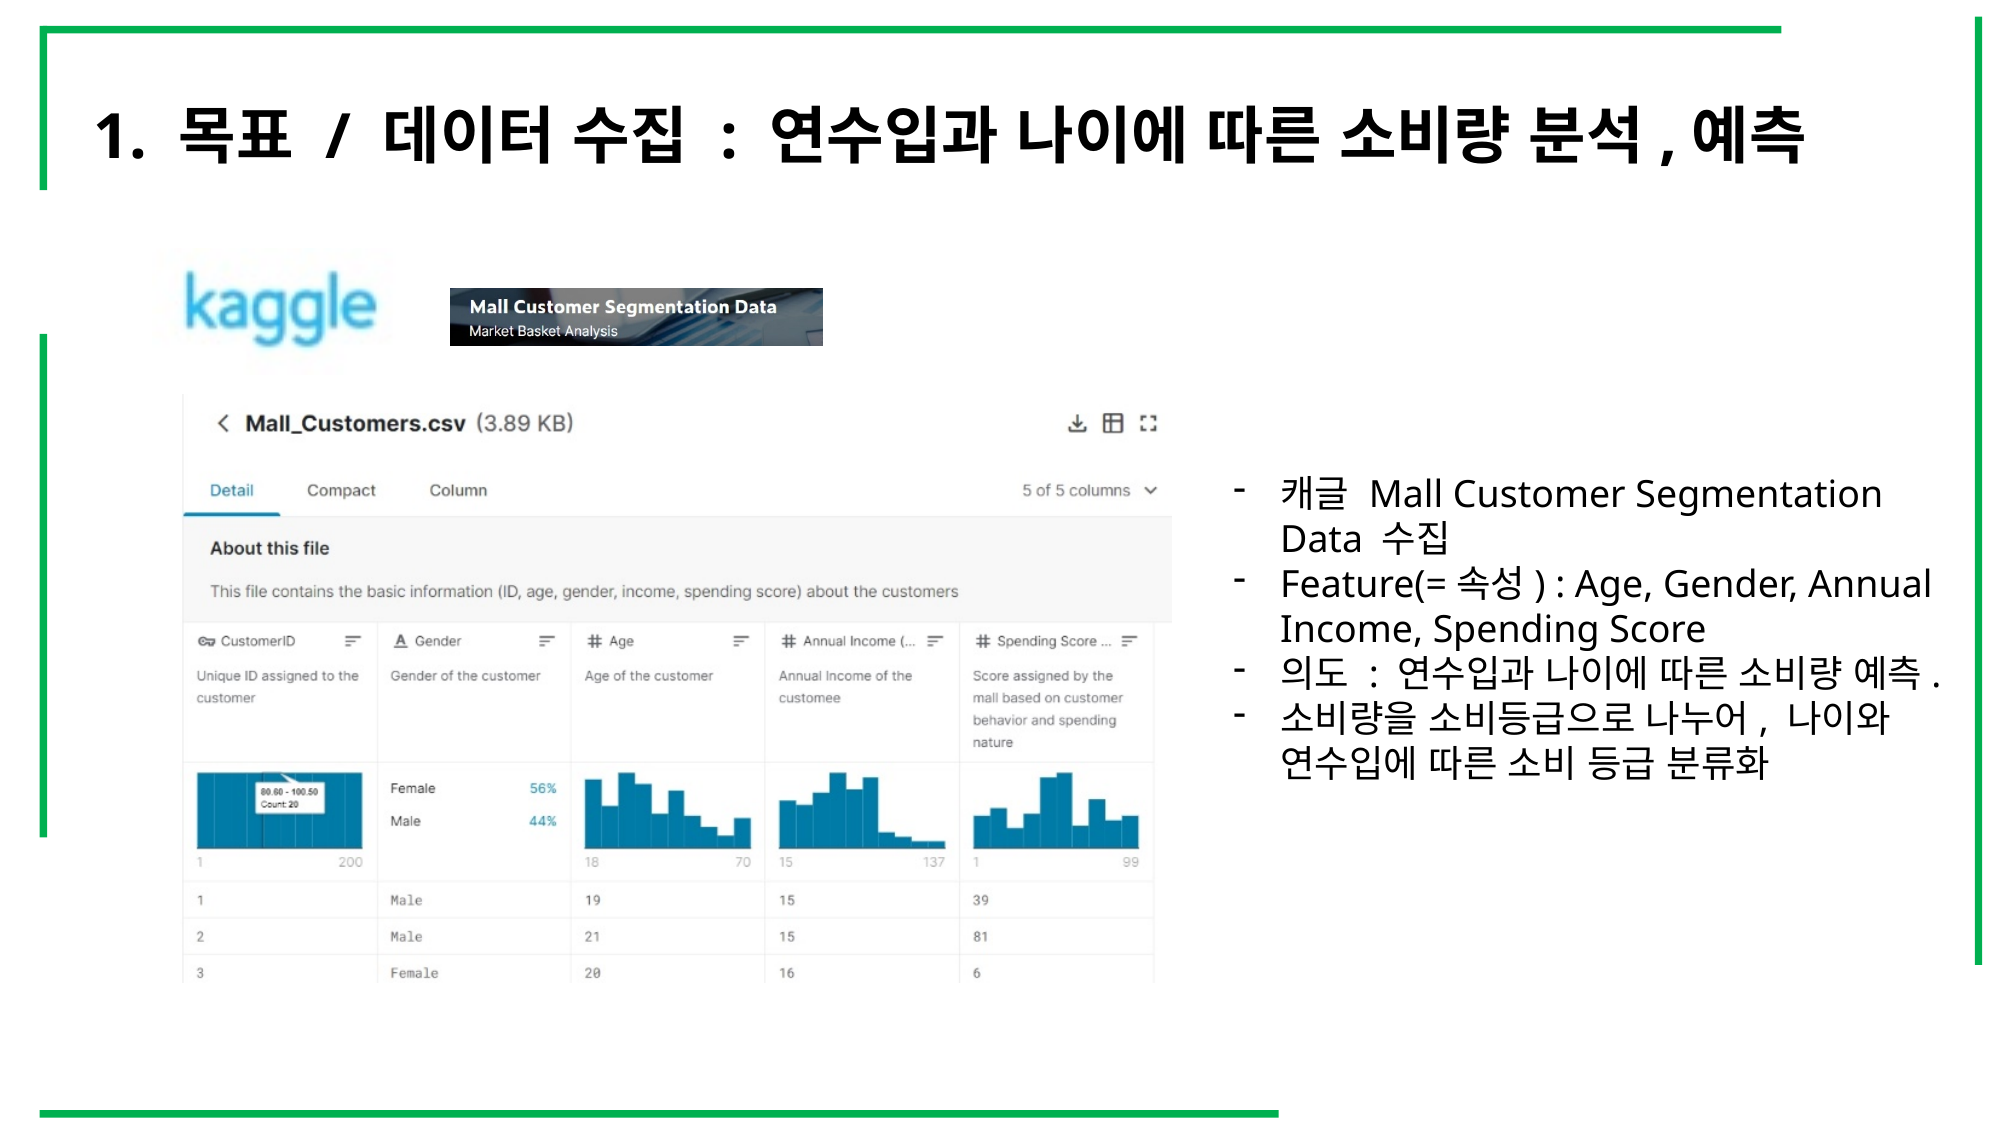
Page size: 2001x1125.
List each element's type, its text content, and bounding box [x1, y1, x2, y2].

picture [152, 248, 823, 375]
text_box [39, 1109, 1280, 1119]
text_box [1974, 16, 1983, 86]
picture [180, 394, 1172, 983]
text_box [39, 333, 48, 838]
text_box [42, 25, 1782, 34]
text_box [39, 25, 48, 191]
text_box 캐글 Mall Customer Segmentation Data 수집 Feature(=속성) : Age, Gender, Annual Income, Spending Score 의도 : 연수입과 나이에 따른 소비량 예측. 소비량을 소비등급으로 나누어, 나이와 연수입에 따른 소비 등급 분류화 [1218, 462, 1975, 793]
title 1. 목표 / 데이터 수집 : 연수입과 나이에 따른 소비량 분석,예측 [78, 86, 2000, 191]
text_box [1974, 191, 1983, 966]
